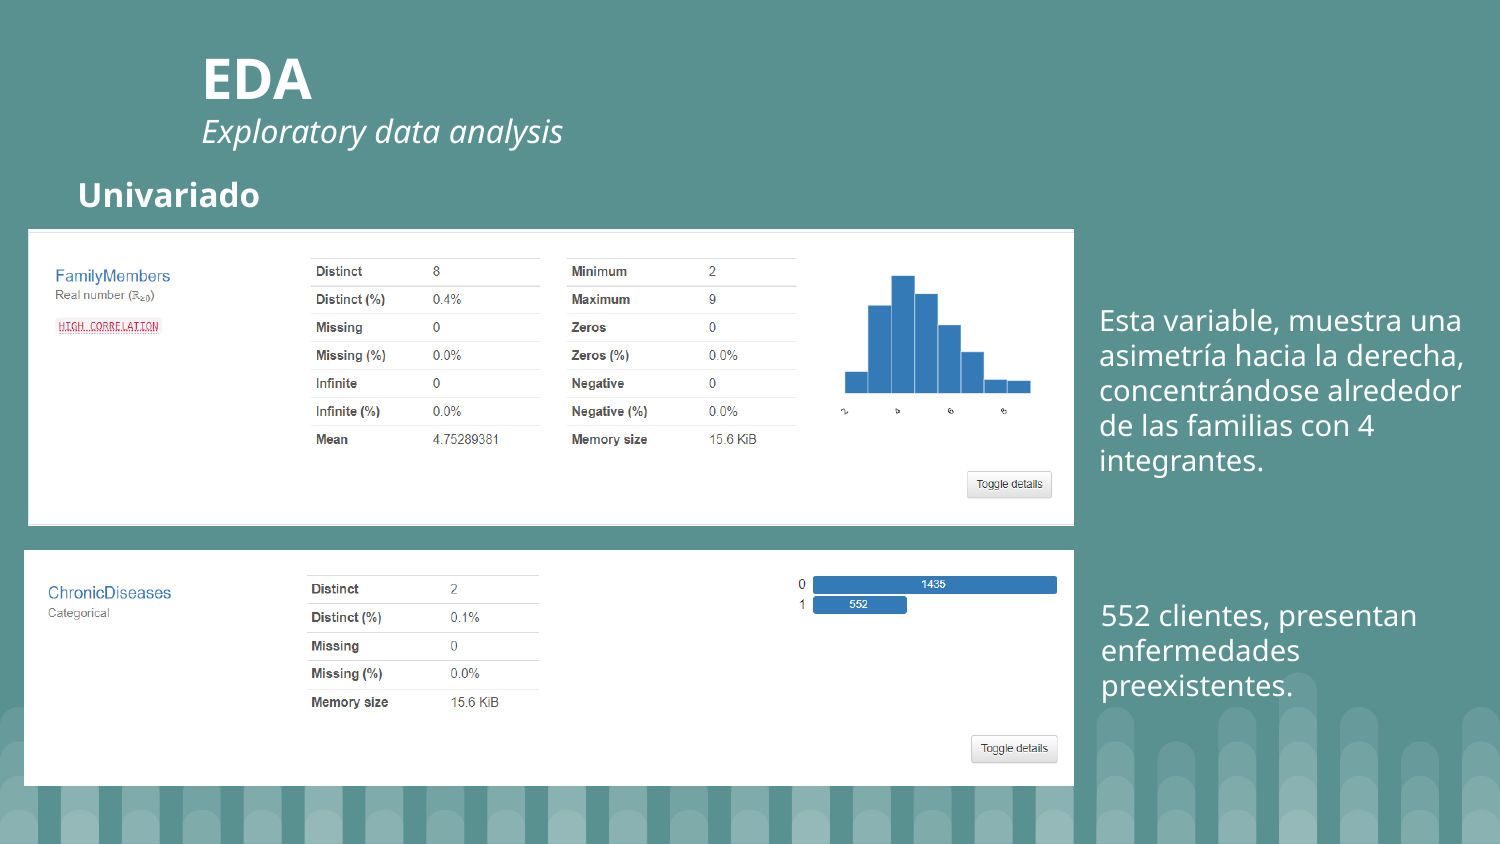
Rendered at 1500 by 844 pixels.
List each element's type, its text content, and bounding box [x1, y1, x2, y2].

text_box Esta variable, muestra una asimetría hacia la derecha, concentrándose alrededor de las familias con 4 integrantes. [1084, 287, 1493, 492]
title EDA Exploratory data analysis [186, 23, 1320, 238]
picture [24, 550, 1075, 786]
text_box 552 clientes, presentan enfermedades preexistentes. [1085, 582, 1494, 717]
text_box Univariado [62, 159, 943, 228]
picture [27, 229, 1075, 526]
